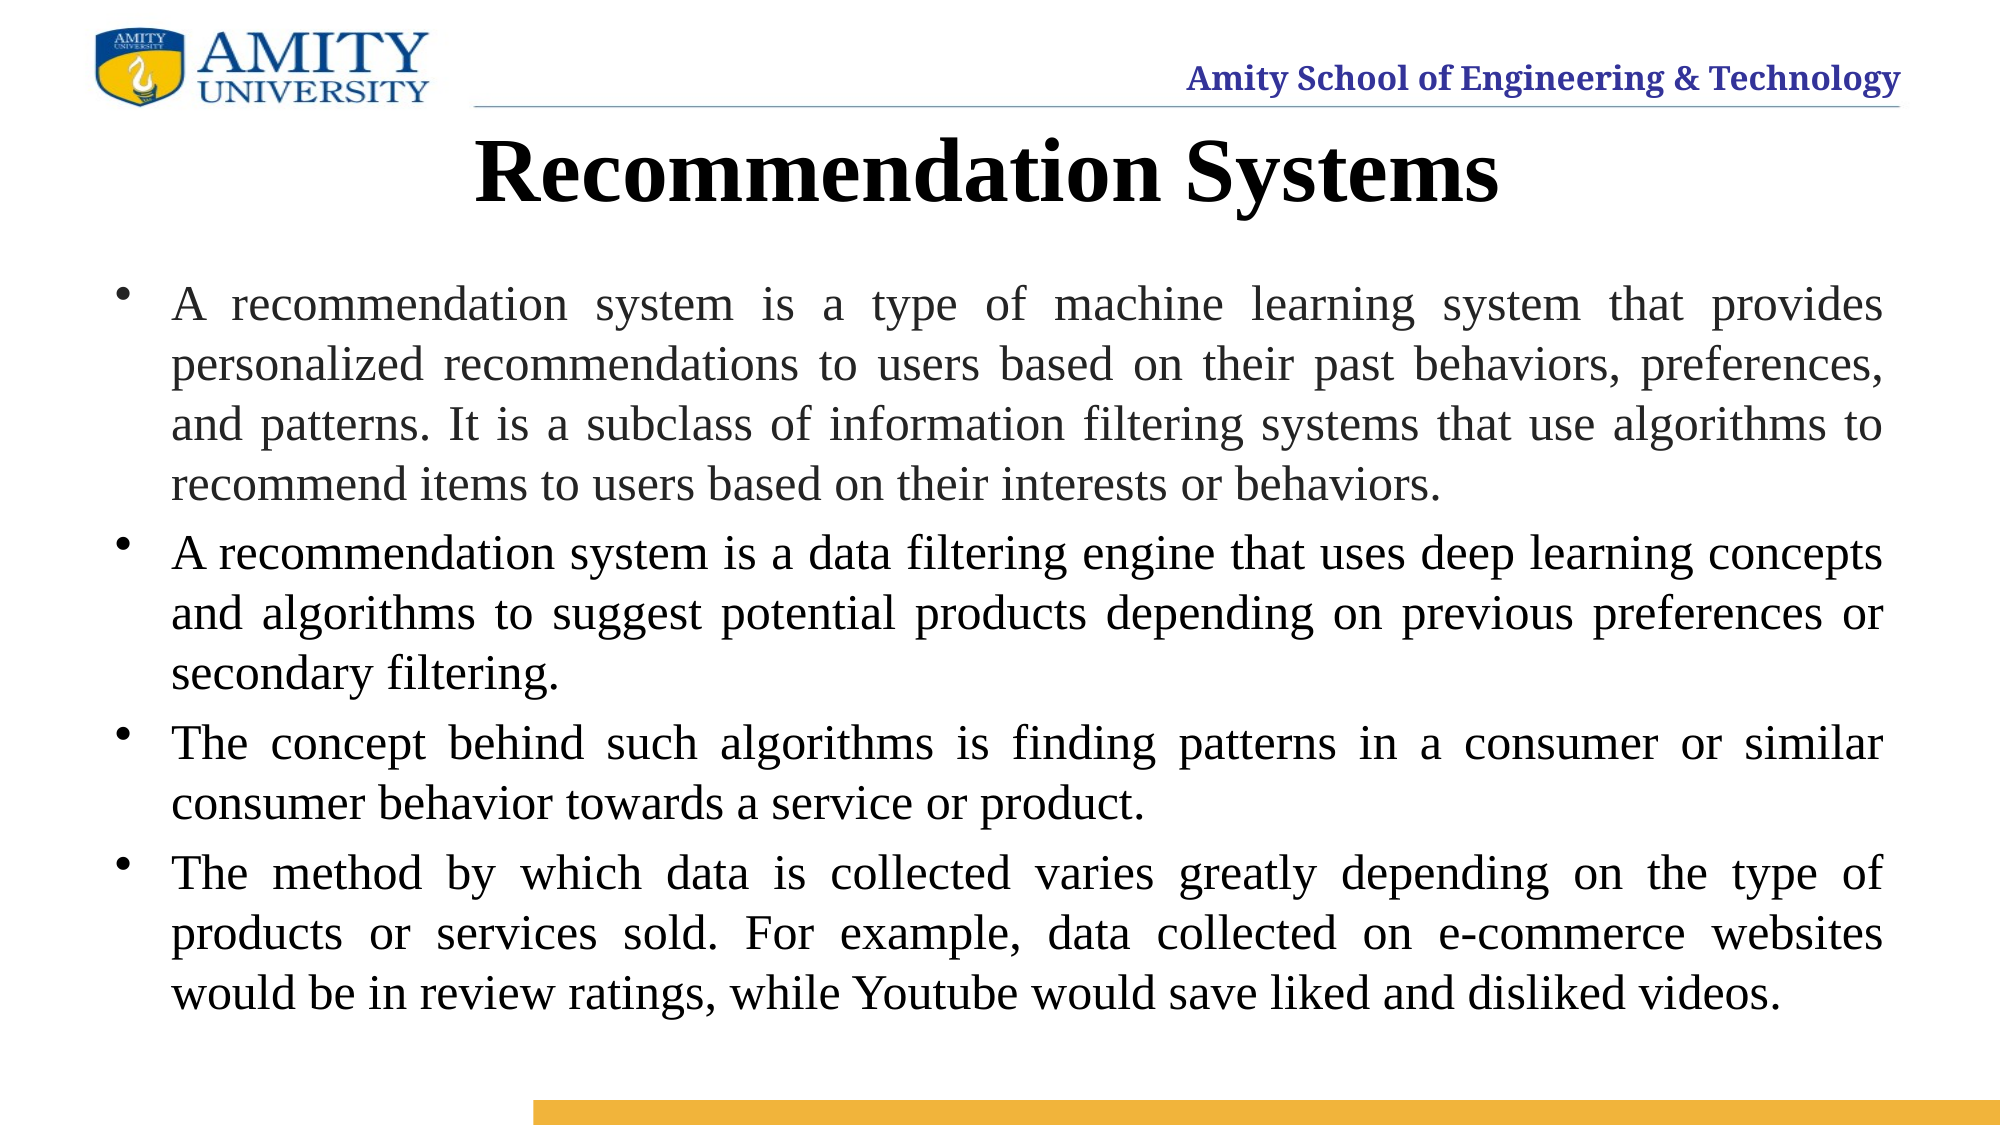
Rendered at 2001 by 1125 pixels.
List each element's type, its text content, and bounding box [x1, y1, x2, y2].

list A recommendation system is a type of machine learning system that provides personalized recommendations to users based on their past behaviors, preferences, and patterns. It is a subclass of information filtering systems that use algorithms to recommend items to users based on their interests or behaviors. A recommendation system is a data filtering engine that uses deep learning concepts and algorithms to suggest potential products depending on previous preferences or secondary filtering. The concept behind such algorithms is finding patterns in a consumer or similar consumer behavior towards a service or product. The method by which data is collected varies greatly depending on the type of products or services sold. For example, data collected on e-commerce websites would be in review ratings, while Youtube would save liked and disliked videos. [99, 262, 1900, 1080]
title Recommendation Systems [99, 102, 1900, 233]
picture [0, 0, 1999, 137]
